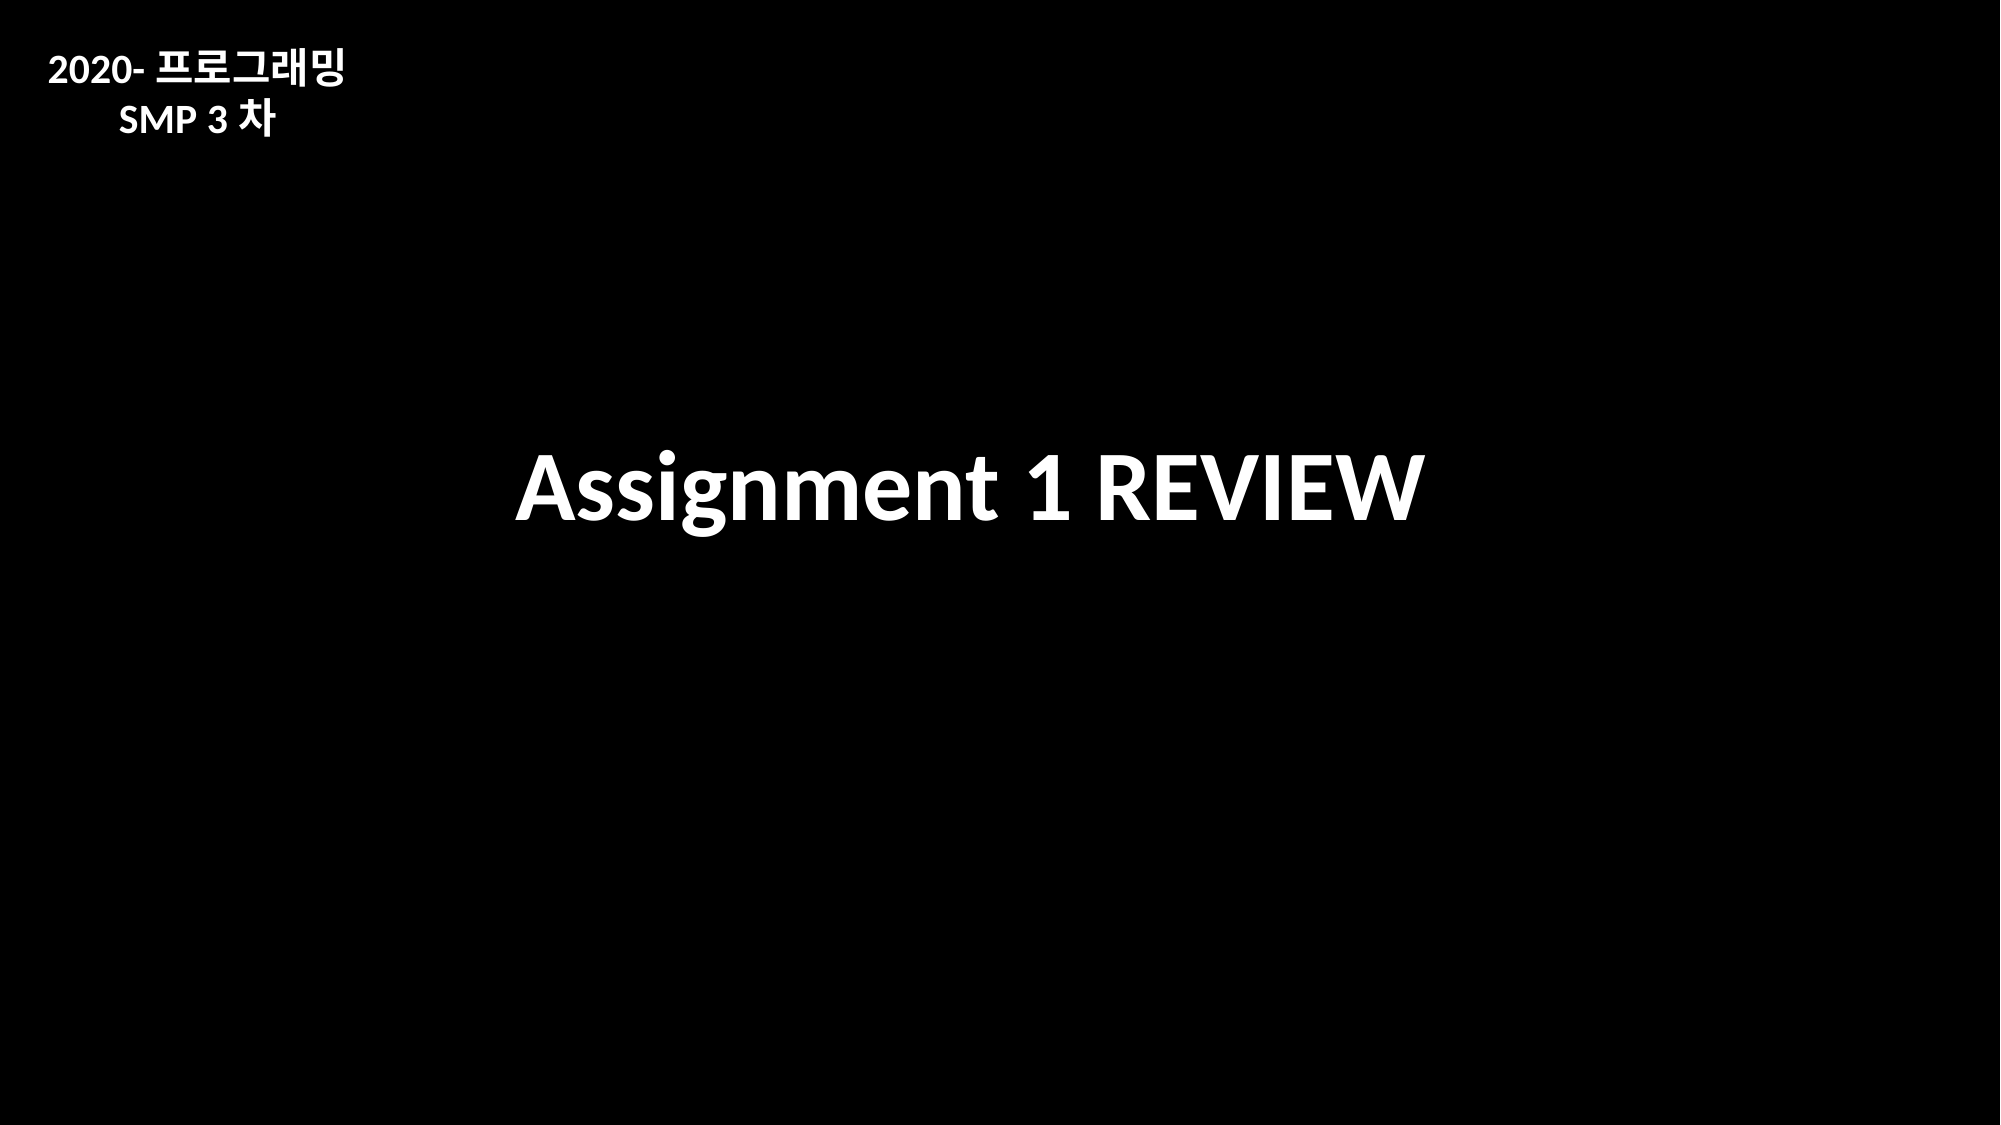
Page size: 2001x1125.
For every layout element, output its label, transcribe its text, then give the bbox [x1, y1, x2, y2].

text_box Assignment 1 REVIEW [471, 413, 1472, 549]
text_box 2020-프로그래밍 SMP 3차 [0, 34, 698, 150]
